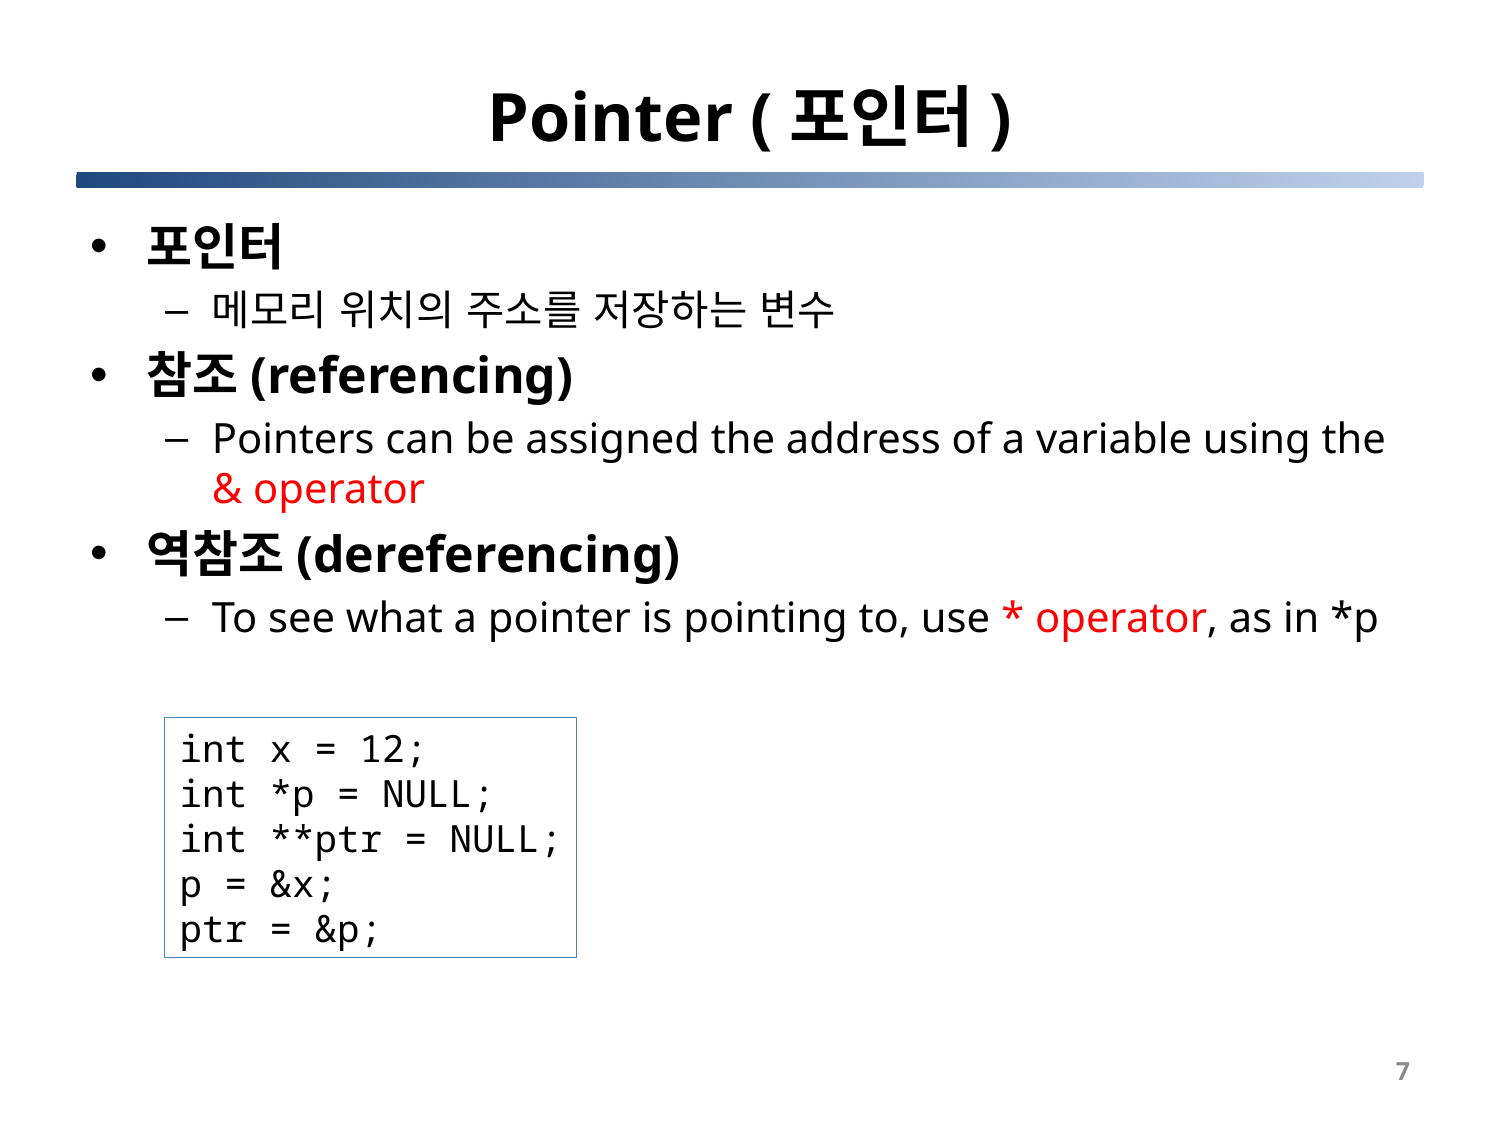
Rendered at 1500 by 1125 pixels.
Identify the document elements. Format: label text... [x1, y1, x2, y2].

list 포인터 메모리 위치의 주소를 저장하는 변수 참조(referencing) Pointers can be assigned the address of a variable using the & operator 역참조(dereferencing) To see what a pointer is pointing to, use * operator, as in *p [75, 208, 1425, 1005]
text_box int x = 12; int *p = NULL; int **ptr = NULL; p = &x; ptr = &p; [164, 717, 577, 958]
title Pointer (포인터) [75, 45, 1425, 185]
slide_number 7 [1074, 1042, 1425, 1103]
